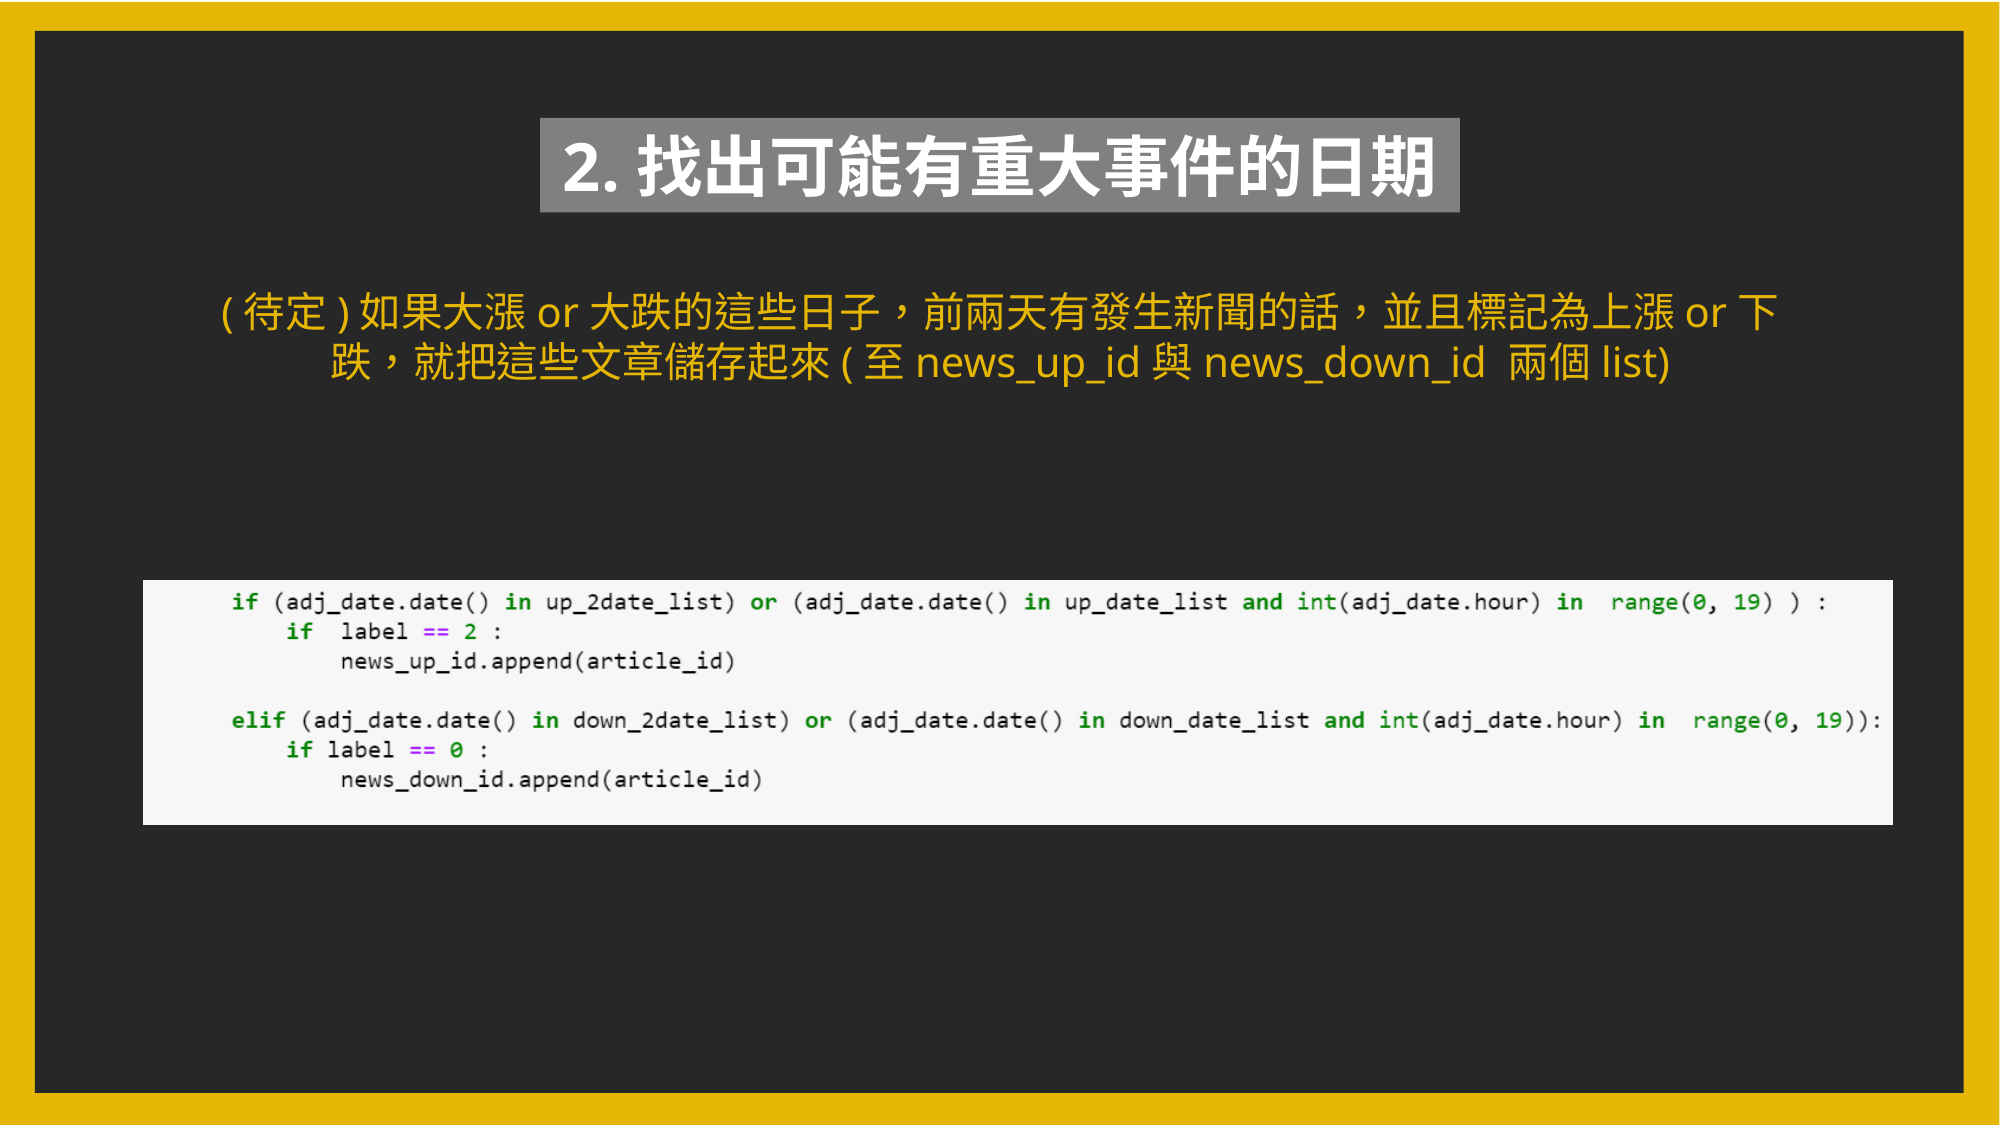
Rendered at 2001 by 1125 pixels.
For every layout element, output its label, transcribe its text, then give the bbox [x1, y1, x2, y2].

text_box (待定)如果大漲or大跌的這些日子，前兩天有發生新聞的話，並且標記為上漲or下跌，就把這些文章儲存起來(至news_up_id與news_down_id 兩個list) [190, 278, 1810, 394]
picture [143, 580, 1893, 825]
text_box 2.找出可能有重大事件的日期 [540, 117, 1460, 213]
